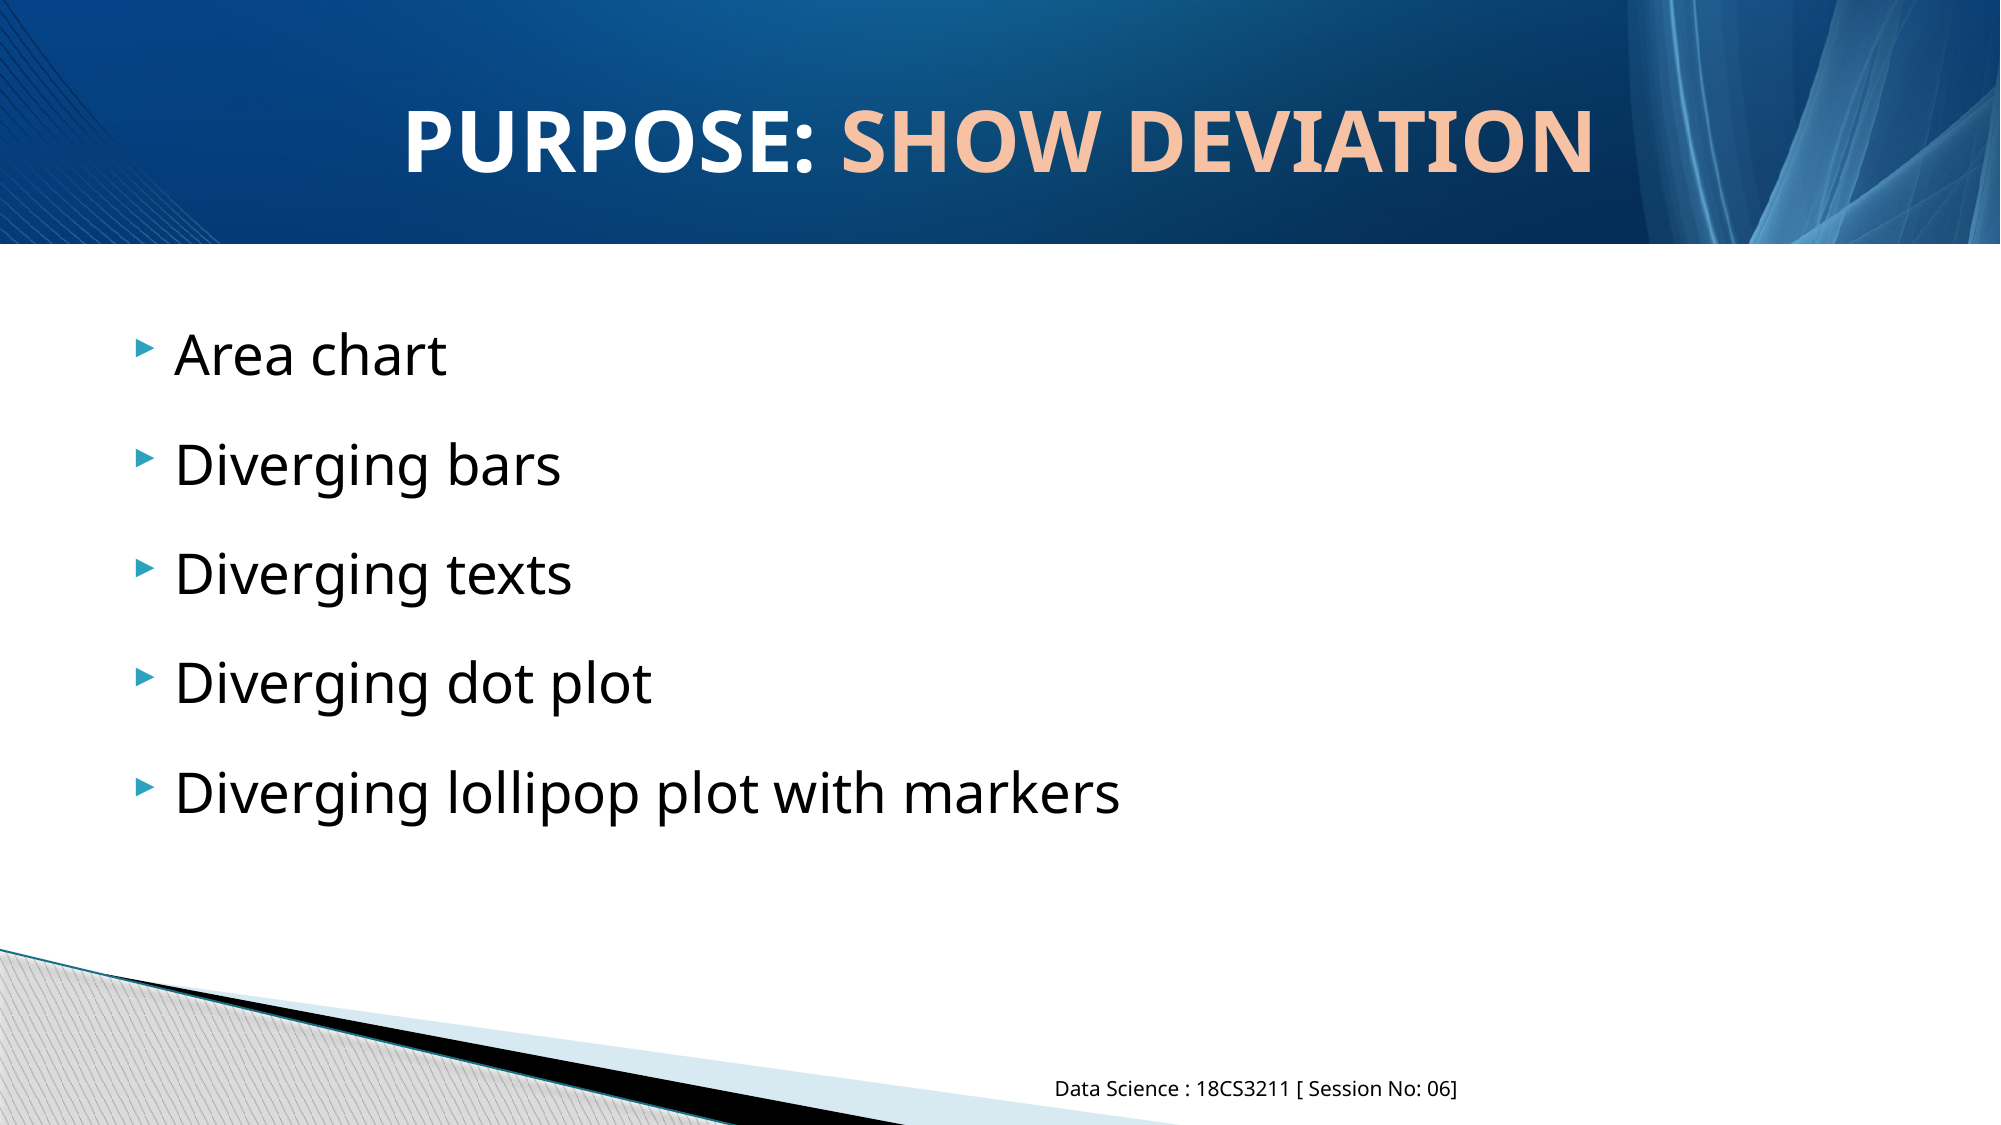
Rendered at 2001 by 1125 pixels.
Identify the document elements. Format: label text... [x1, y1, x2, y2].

picture [0, 0, 2000, 244]
footer Data Science : 18CS3211 [ Session No: 06] [957, 1051, 1473, 1112]
list Area chart Diverging bars Diverging texts Diverging dot plot Diverging lollipop plot with markers [99, 278, 1900, 986]
